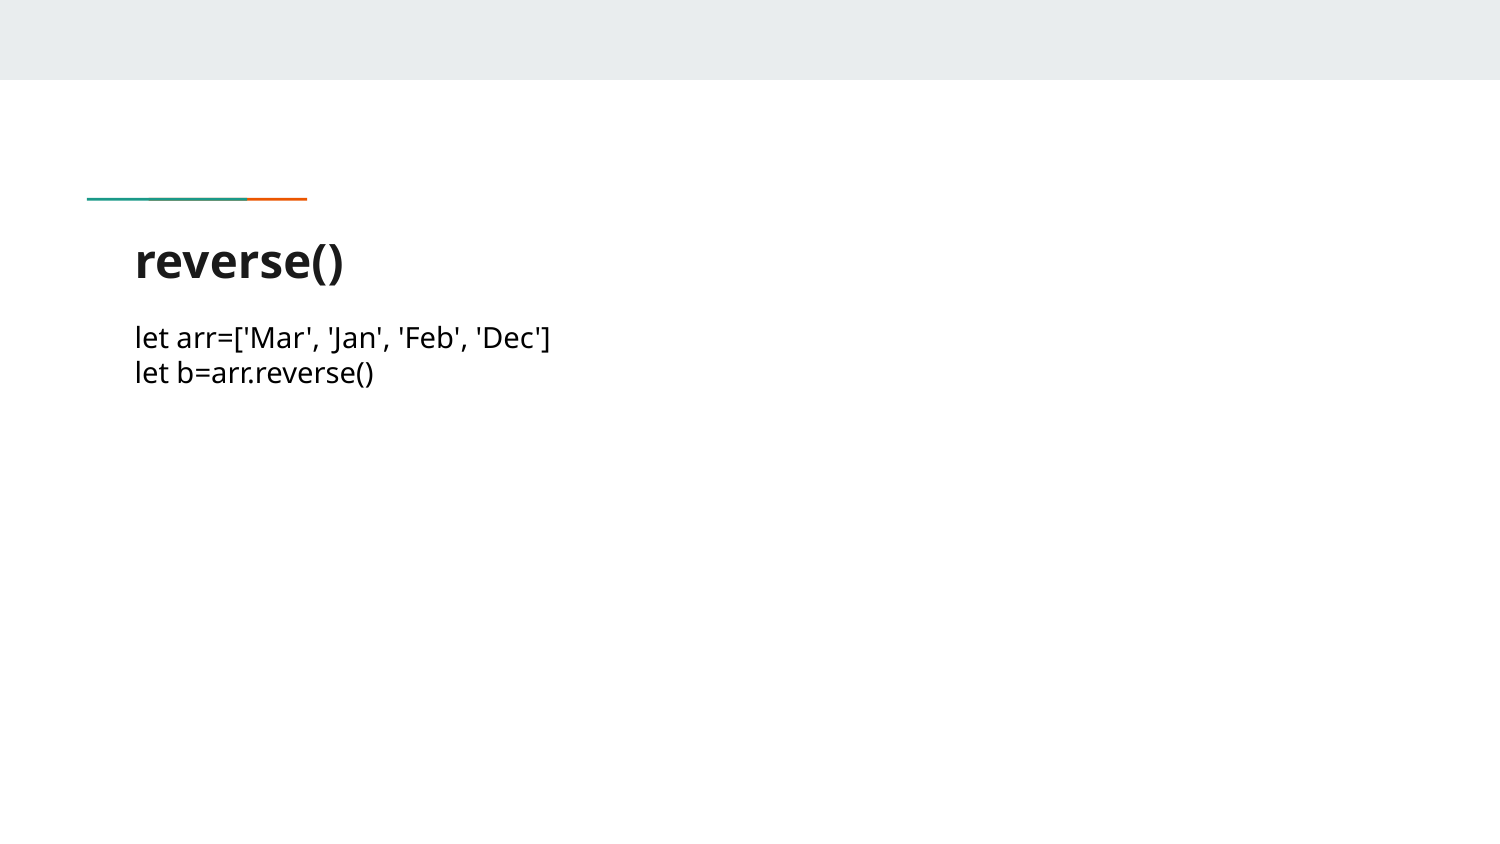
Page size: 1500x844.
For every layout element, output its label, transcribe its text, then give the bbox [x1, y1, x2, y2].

text_box let arr=['Mar', 'Jan', 'Feb', 'Dec'] let b=arr.reverse() [119, 304, 1032, 404]
title reverse() [119, 216, 1381, 305]
